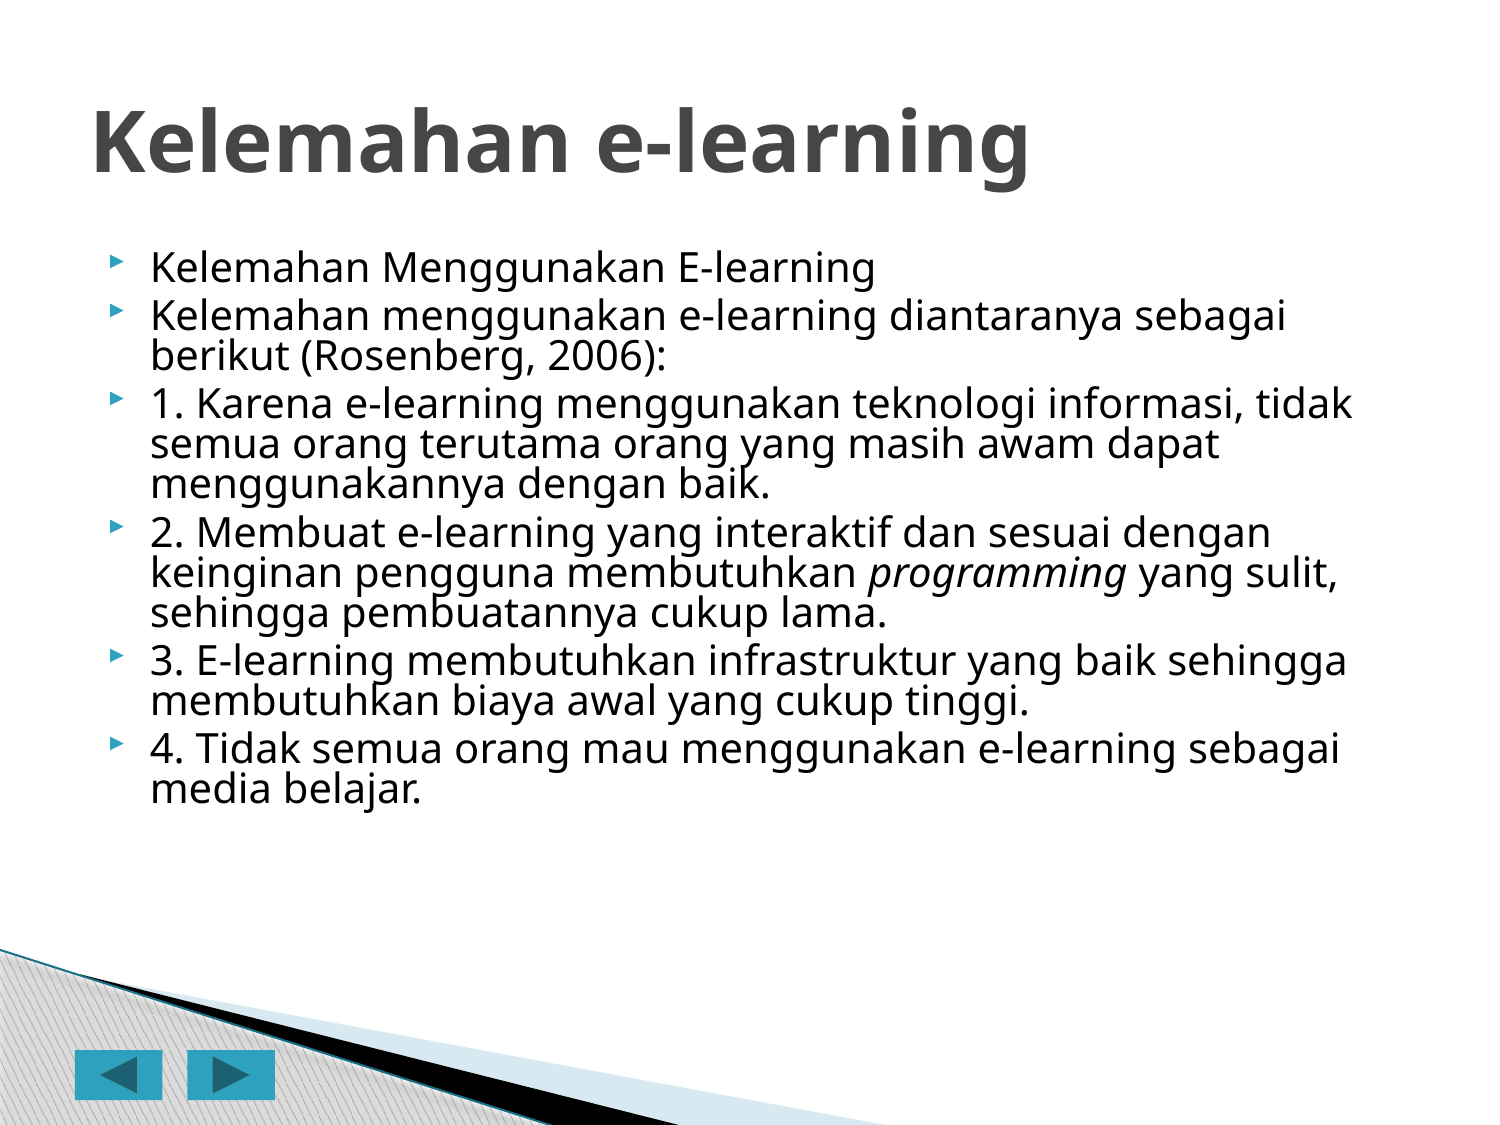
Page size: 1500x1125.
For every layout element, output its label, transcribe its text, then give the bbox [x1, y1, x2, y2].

list Kelemahan Menggunakan E-learning Kelemahan menggunakan e-learning diantaranya sebagai berikut (Rosenberg, 2006): 1. Karena e-learning menggunakan teknologi informasi, tidak semua orang terutama orang yang masih awam dapat menggunakannya dengan baik. 2. Membuat e-learning yang interaktif dan sesuai dengan keinginan pengguna membutuhkan programming yang sulit, sehingga pembuatannya cukup lama. 3. E-learning membutuhkan infrastruktur yang baik sehingga membutuhkan biaya awal yang cukup tinggi. 4. Tidak semua orang mau menggunakan e-learning sebagai media belajar. [75, 243, 1425, 986]
text_box [74, 1050, 163, 1101]
text_box [187, 1050, 275, 1101]
title Kelemahan e-learning [75, 45, 1425, 233]
